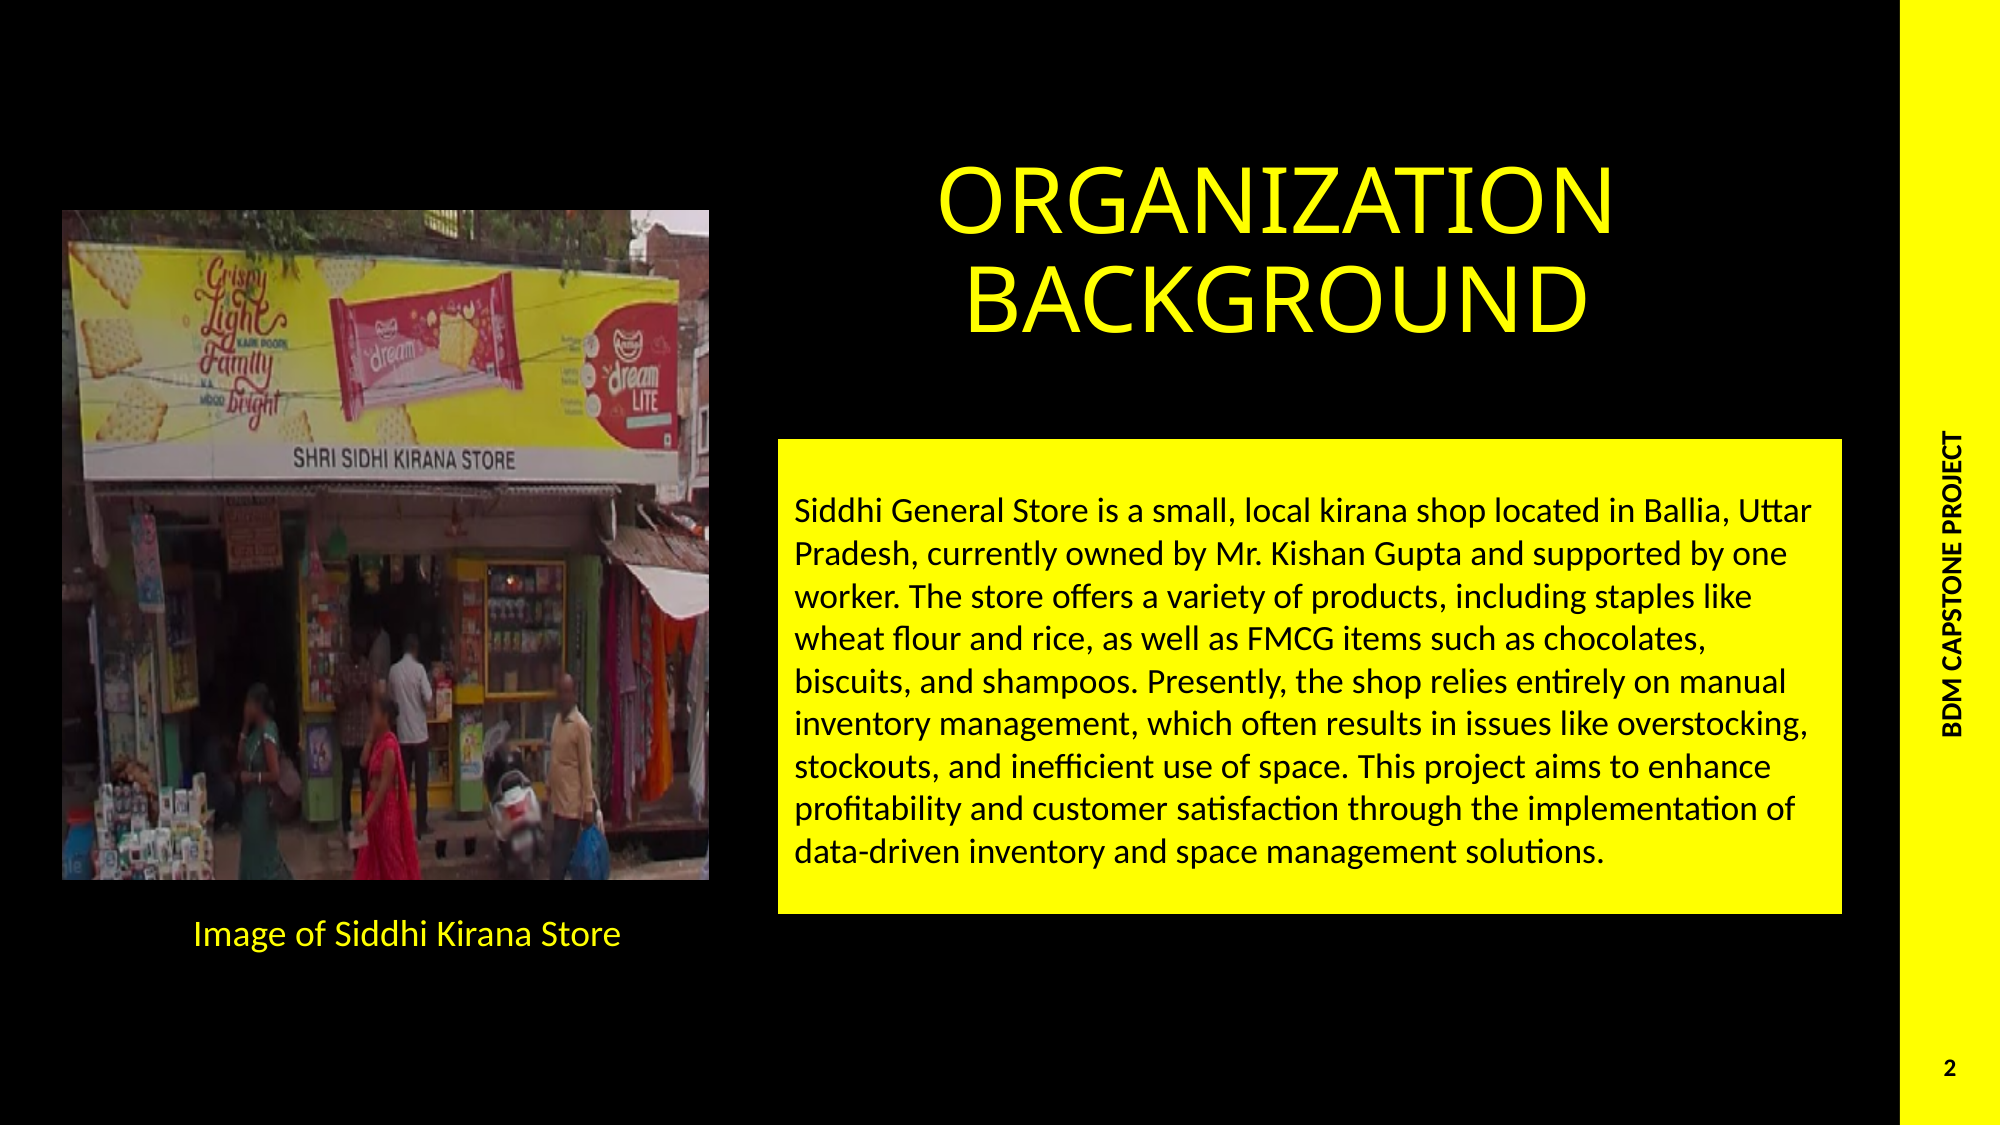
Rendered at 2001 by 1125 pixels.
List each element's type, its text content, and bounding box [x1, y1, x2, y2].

slide_number 2 [1911, 1029, 1989, 1103]
text_box Image of Siddhi Kirana Store [178, 901, 637, 962]
picture [62, 210, 709, 880]
list Siddhi General Store is a small, local kirana shop located in Ballia, Uttar Pradesh, currently owned by Mr. Kishan Gupta and supported by one worker. The store offers a variety of products, including staples like wheat flour and rice, as well as FMCG items such as chocolates, biscuits, and shampoos. Presently, the shop relies entirely on manual inventory management, which often results in issues like overstocking, stockouts, and inefficient use of space. This project aims to enhance profitability and customer satisfaction through the implementation of data-driven inventory and space management solutions. [778, 439, 1842, 914]
text_box BDM CAPSTONE PROJECT [1924, 0, 1975, 753]
title ORGANIZATION BACKGROUND [800, 65, 1754, 439]
